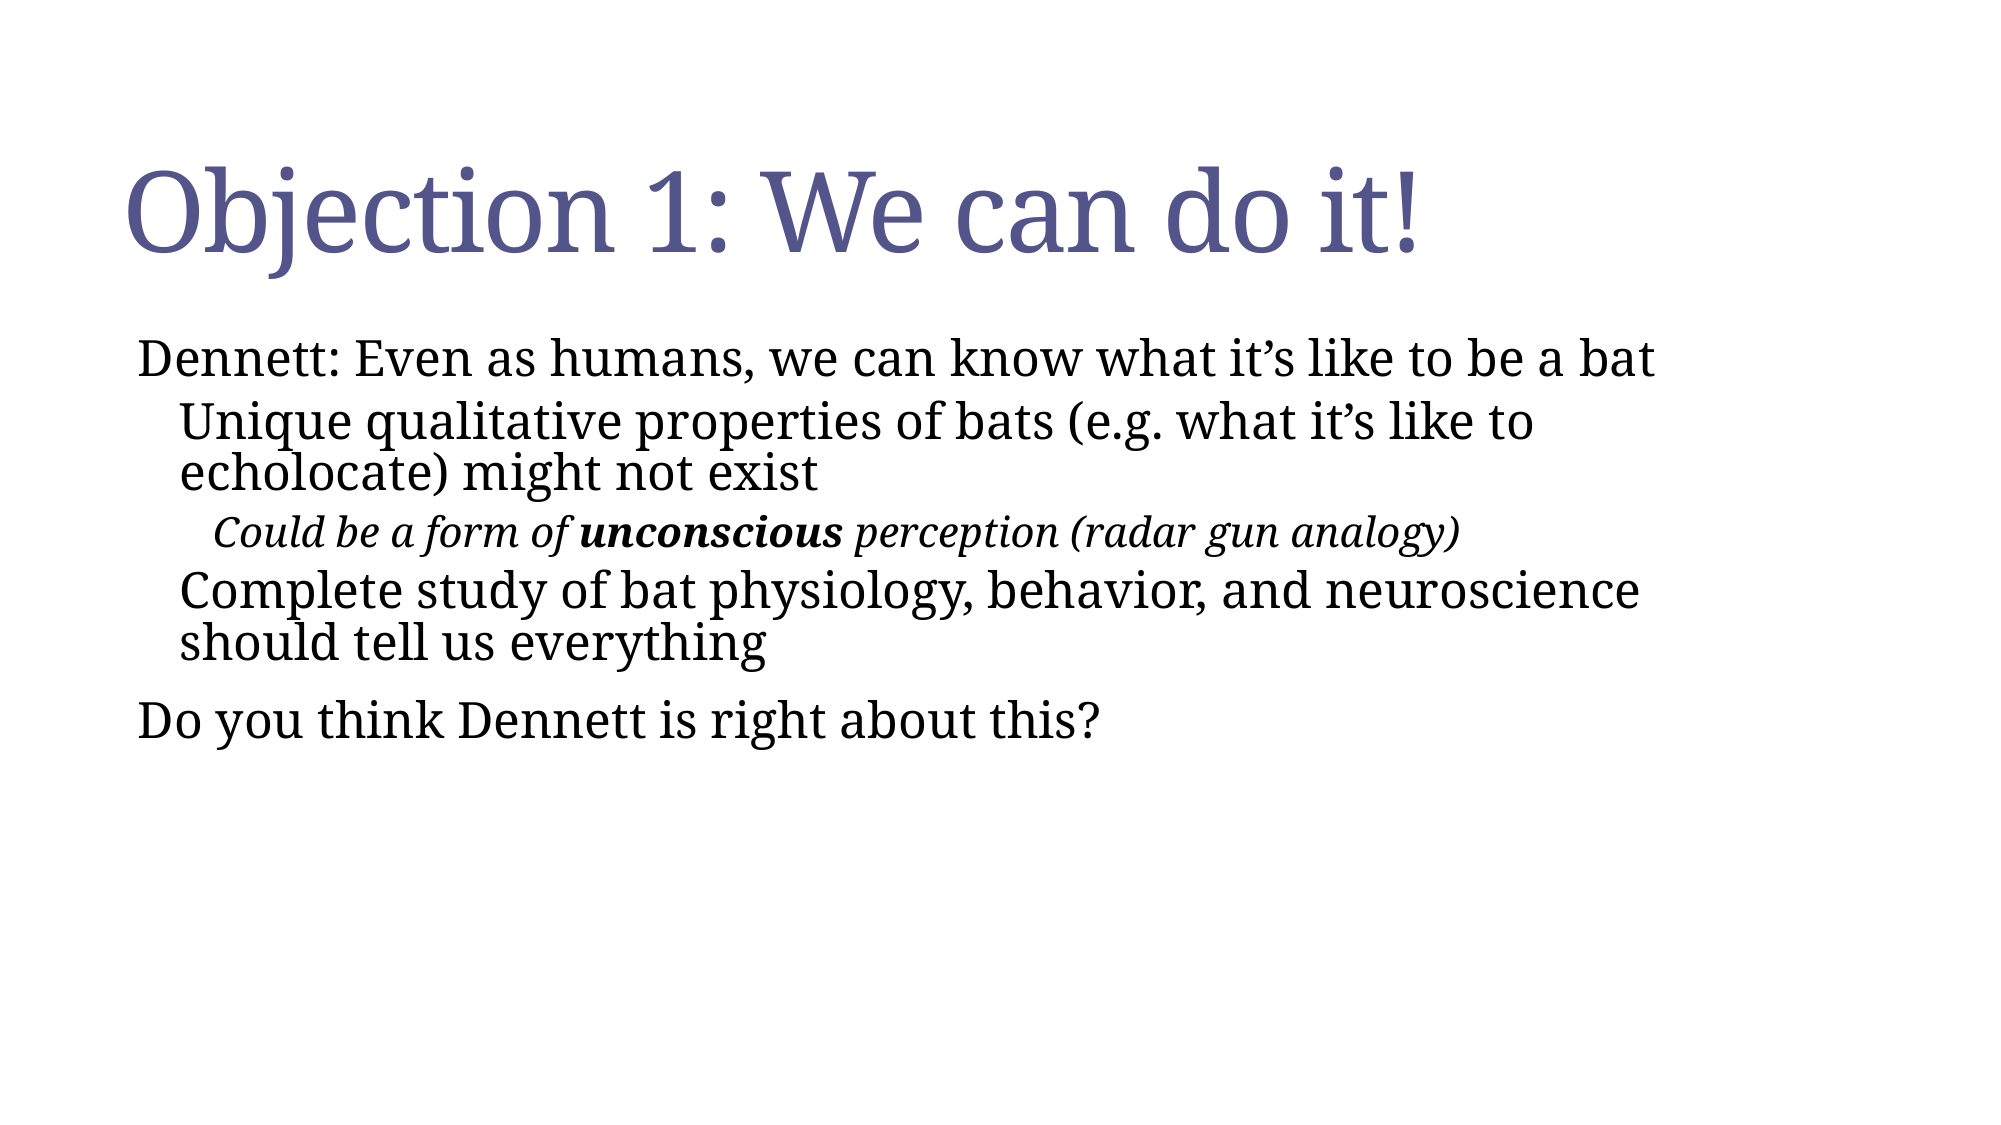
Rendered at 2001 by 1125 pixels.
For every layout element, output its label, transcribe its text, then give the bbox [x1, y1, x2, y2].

title Objection 1: We can do it! [107, 81, 1875, 354]
list Dennett: Even as humans, we can know what it’s like to be a bat Unique qualitative properties of bats (e.g. what it’s like to echolocate) might not exist Could be a form of unconscious perception (radar gun analogy) Complete study of bat physiology, behavior, and neuroscience should tell us everything Do you think Dennett is right about this? [107, 327, 1747, 1044]
